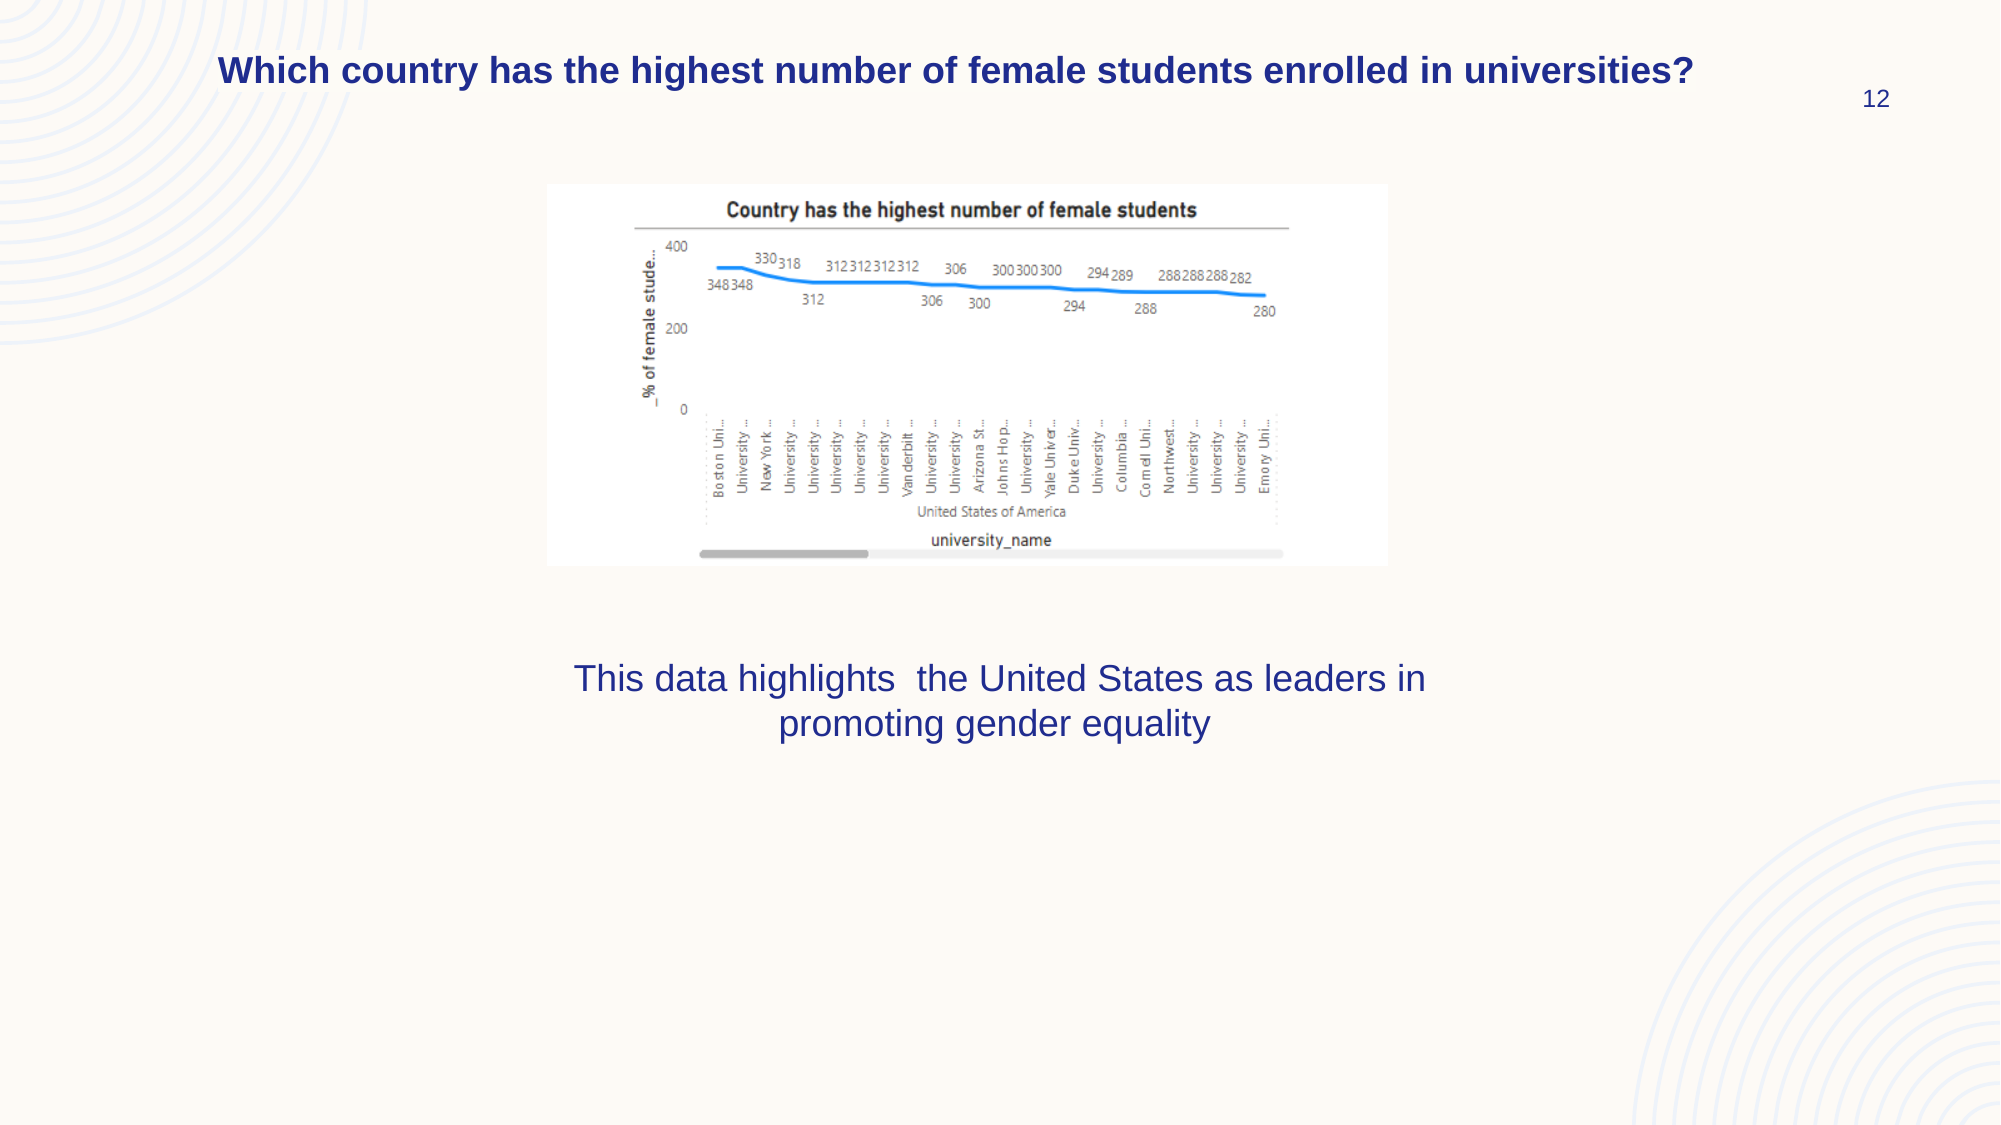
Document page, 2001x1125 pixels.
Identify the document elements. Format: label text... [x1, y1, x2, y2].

footer Which country has the highest number of female students enrolled in universities? [202, 61, 1798, 107]
slide_number 12 [1795, 75, 1958, 120]
text_box This data highlights the United States as leaders in promoting gender equality [500, 646, 1500, 752]
picture [547, 184, 1388, 566]
